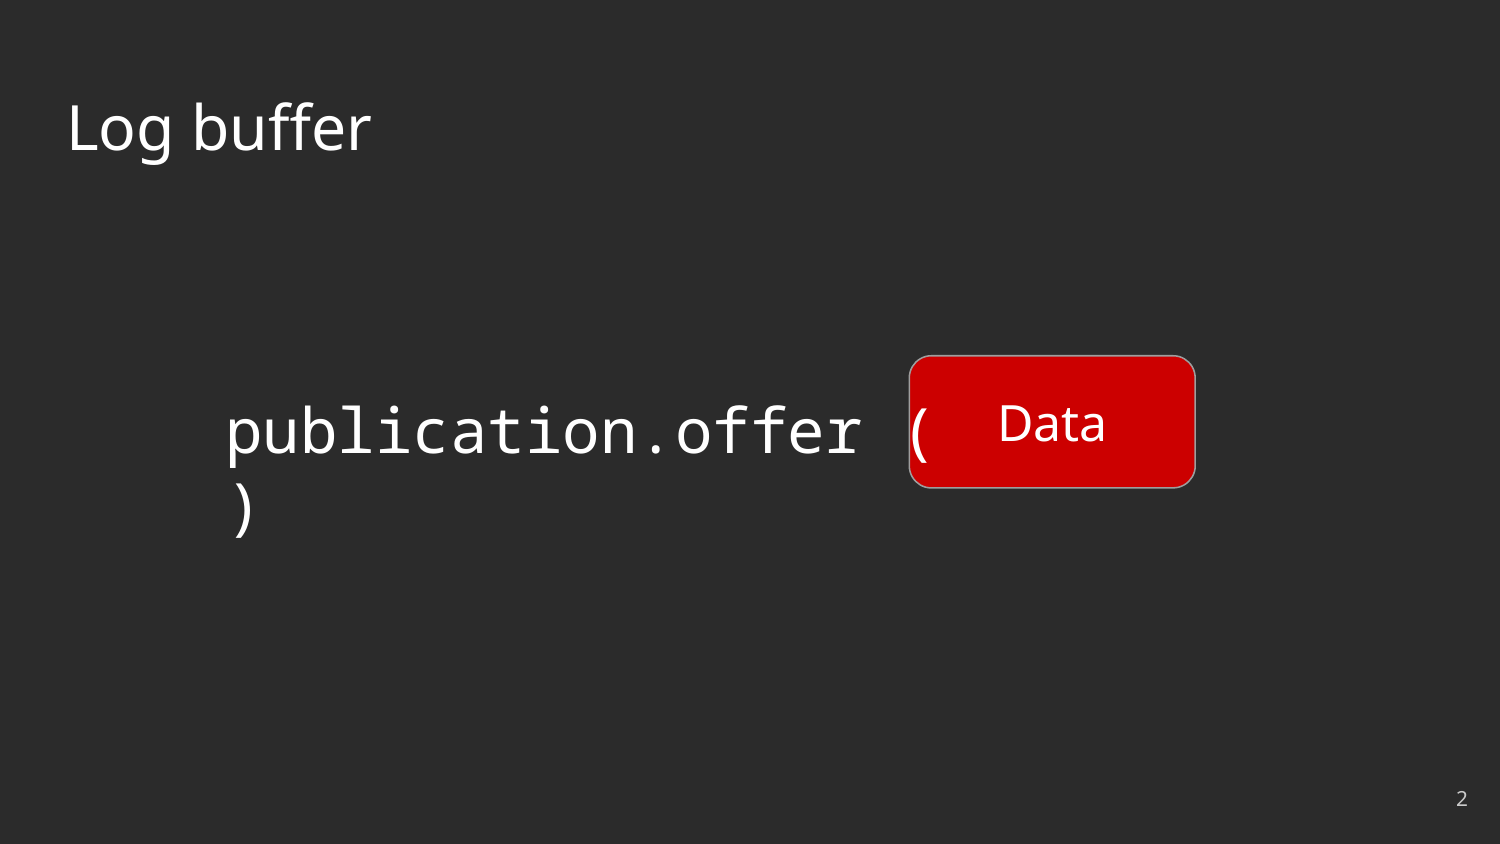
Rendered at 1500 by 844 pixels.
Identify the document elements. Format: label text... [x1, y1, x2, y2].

text_box Data [909, 355, 1195, 375]
slide_number ‹#› [1392, 767, 1483, 833]
title Log buffer [51, 72, 1449, 167]
text_box publication.offer ( ) [210, 375, 1312, 493]
